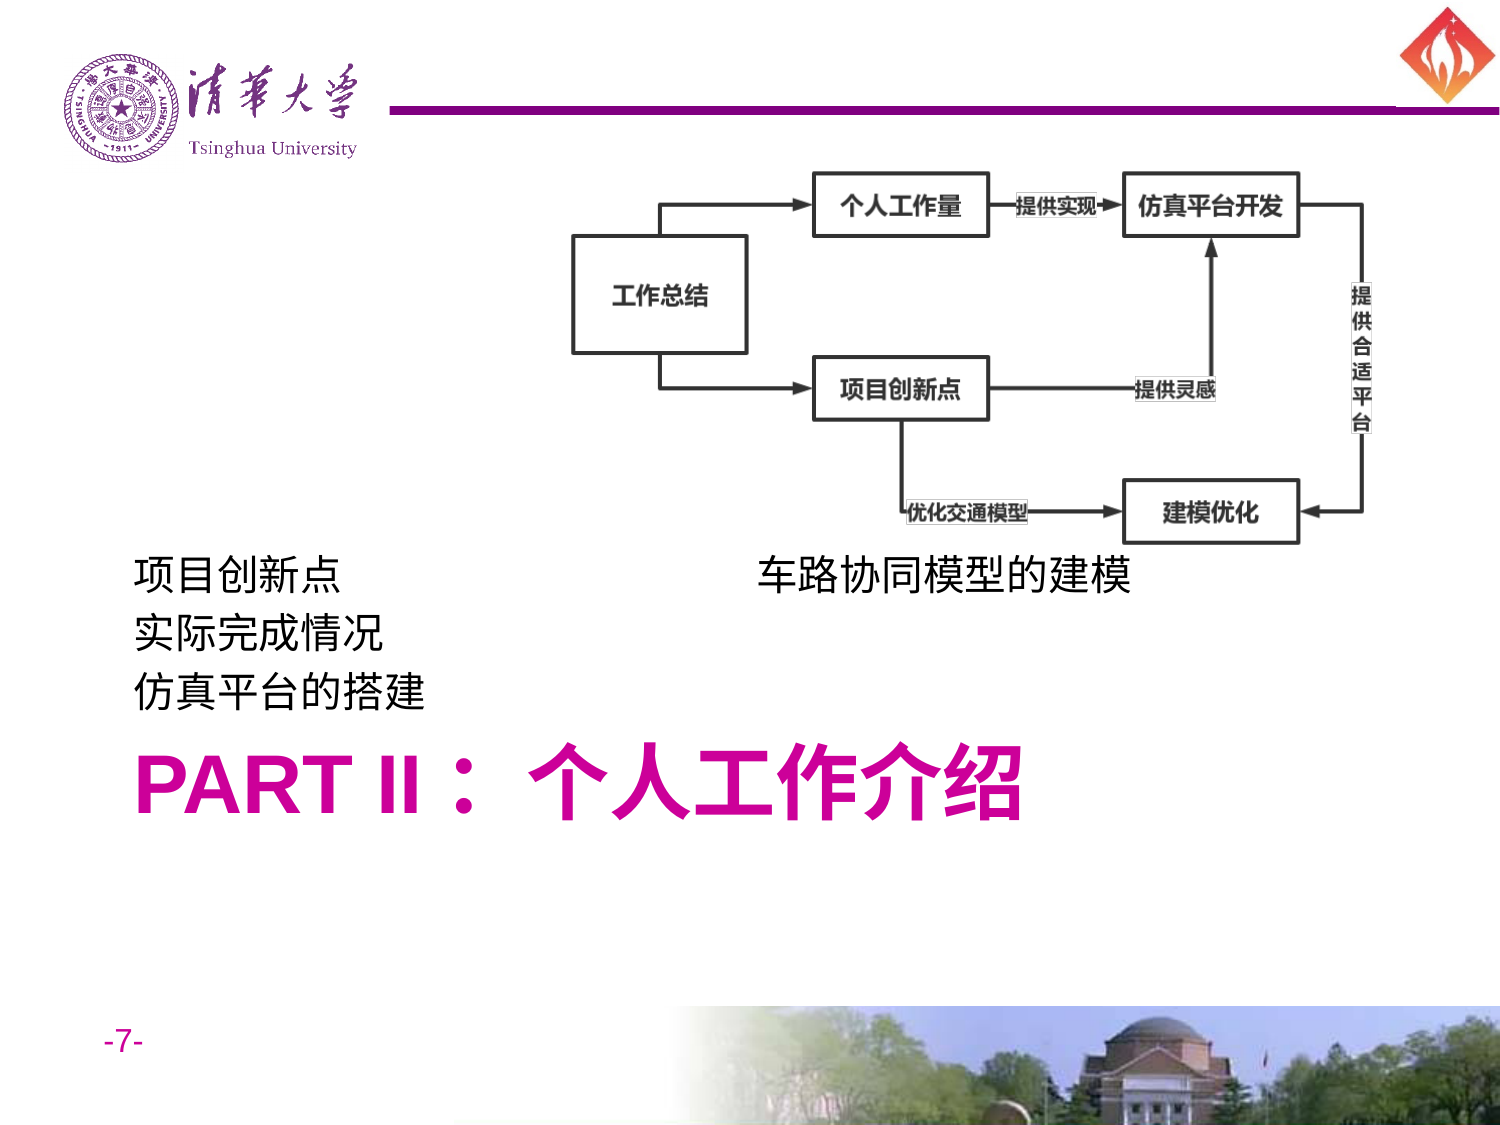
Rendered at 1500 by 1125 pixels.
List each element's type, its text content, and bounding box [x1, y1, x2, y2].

title Part II：个人工作介绍 [118, 723, 1394, 947]
picture [64, 54, 361, 173]
list 项目创新点 实际完成情况 仿真平台的搭建 车路协同模型的建模 [118, 574, 1394, 723]
picture [1396, 2, 1500, 107]
picture [525, 125, 1394, 575]
picture [454, 1006, 1500, 1125]
